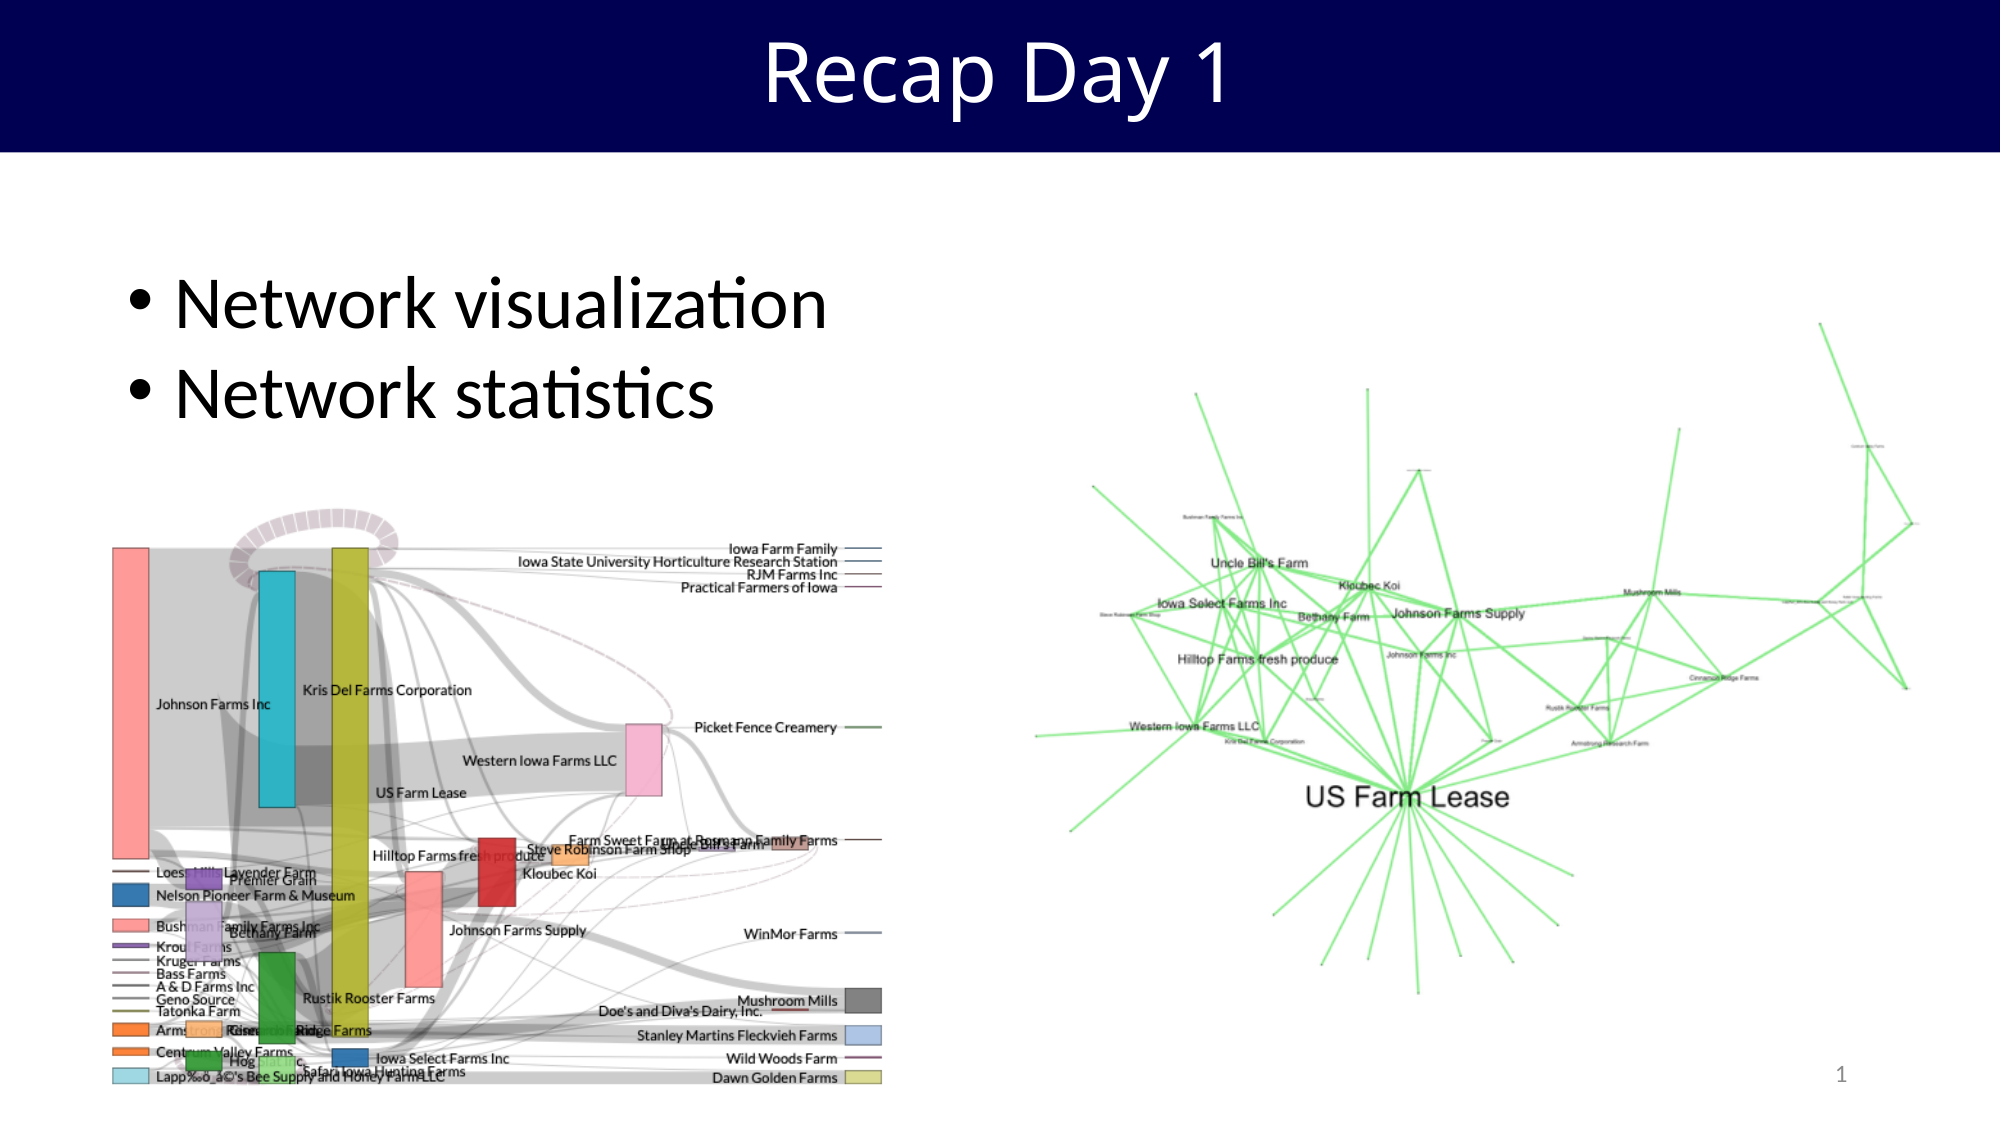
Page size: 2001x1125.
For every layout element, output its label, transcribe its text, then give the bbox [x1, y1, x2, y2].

picture [934, 265, 1979, 1037]
text_box Network visualization Network statistics [112, 245, 845, 441]
slide_number 1 [1412, 1042, 1863, 1103]
text_box Recap Day 1 [0, 0, 2000, 153]
picture [79, 486, 918, 1092]
